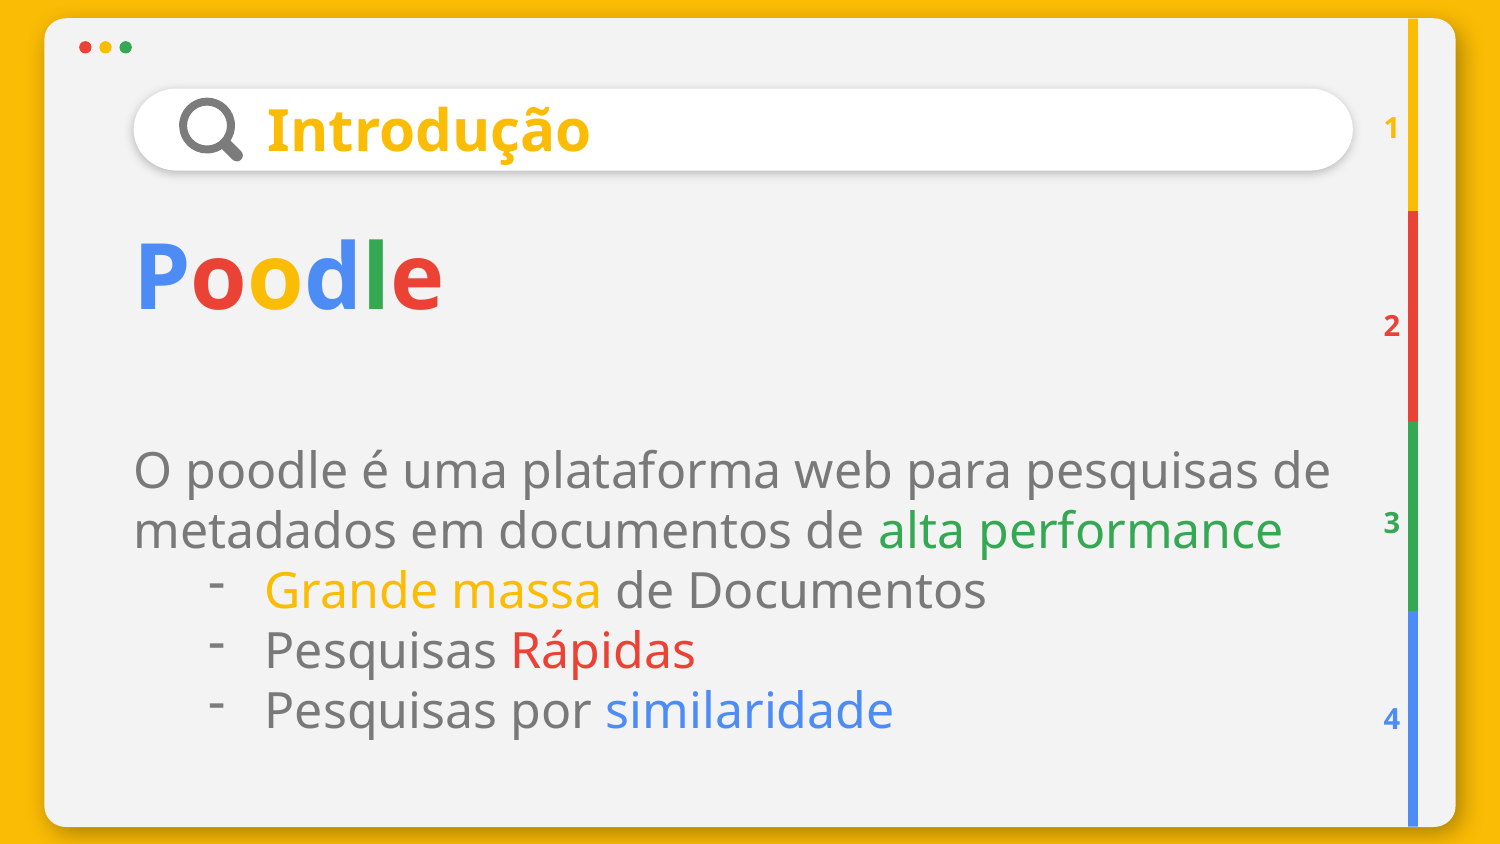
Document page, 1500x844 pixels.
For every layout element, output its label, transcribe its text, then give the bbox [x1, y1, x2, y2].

text_box [1408, 738, 1418, 827]
text_box [1408, 542, 1418, 611]
subtitle Poodle O poodle é uma plataforma web para pesquisas de metadados em documentos de alta performance Grande massa de Documentos Pesquisas Rápidas Pesquisas por similaridade [118, 203, 1382, 818]
text_box [1408, 18, 1418, 107]
text_box [1408, 422, 1418, 502]
text_box 4 [1355, 698, 1428, 738]
text_box [1408, 147, 1418, 211]
title Introdução [252, 88, 1317, 167]
text_box [1408, 344, 1418, 422]
text_box 3 [1355, 502, 1428, 542]
text_box [1408, 211, 1418, 304]
text_box 1 [1355, 107, 1428, 147]
text_box 2 [1355, 304, 1428, 344]
text_box [1408, 611, 1418, 698]
